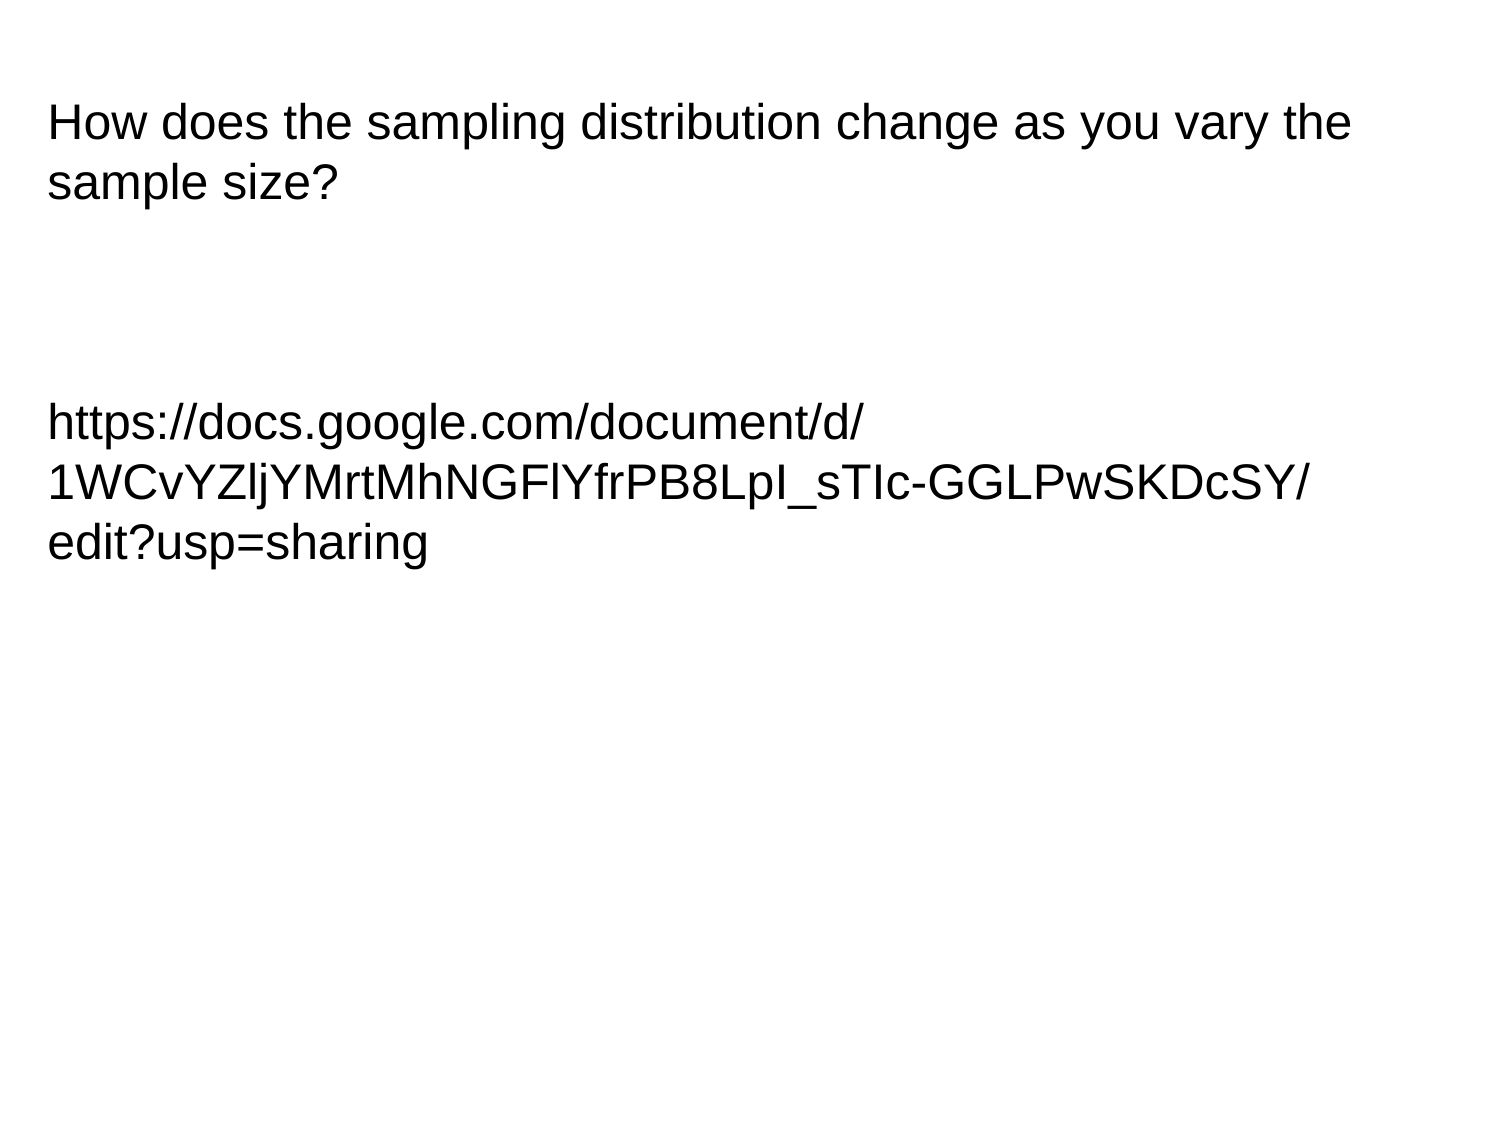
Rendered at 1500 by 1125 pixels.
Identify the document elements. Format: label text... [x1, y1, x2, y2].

title How does the sampling distribution change as you vary the sample size? https://docs.google.com/document/d/1WCvYZljYMrtMhNGFlYfrPB8LpI_sTIc-GGLPwSKDcSY/edit?usp=sharing [32, 74, 1431, 200]
